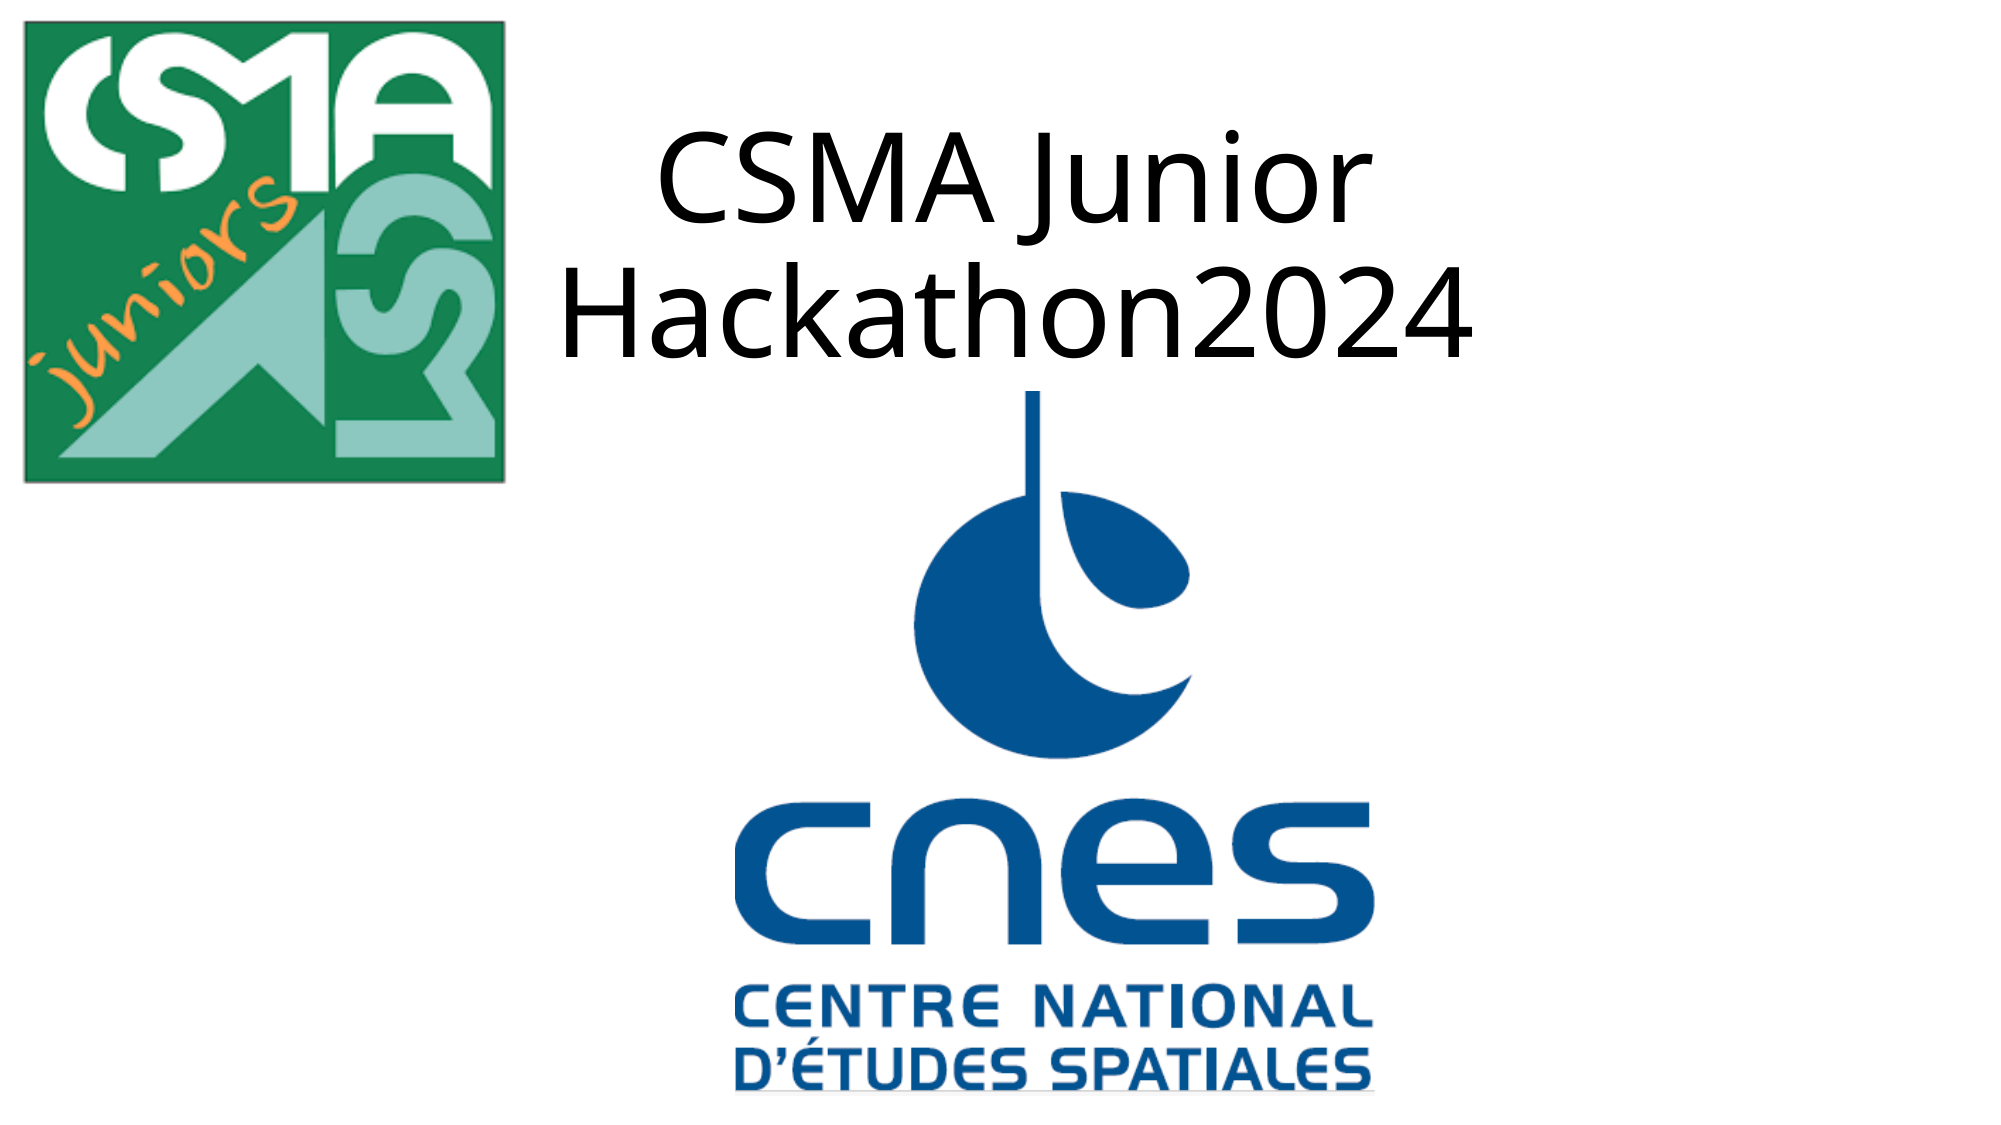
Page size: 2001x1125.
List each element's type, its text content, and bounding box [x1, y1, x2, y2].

picture [734, 391, 1375, 1096]
title CSMA Junior Hackathon2024 [264, 0, 1765, 392]
picture [17, 13, 515, 495]
